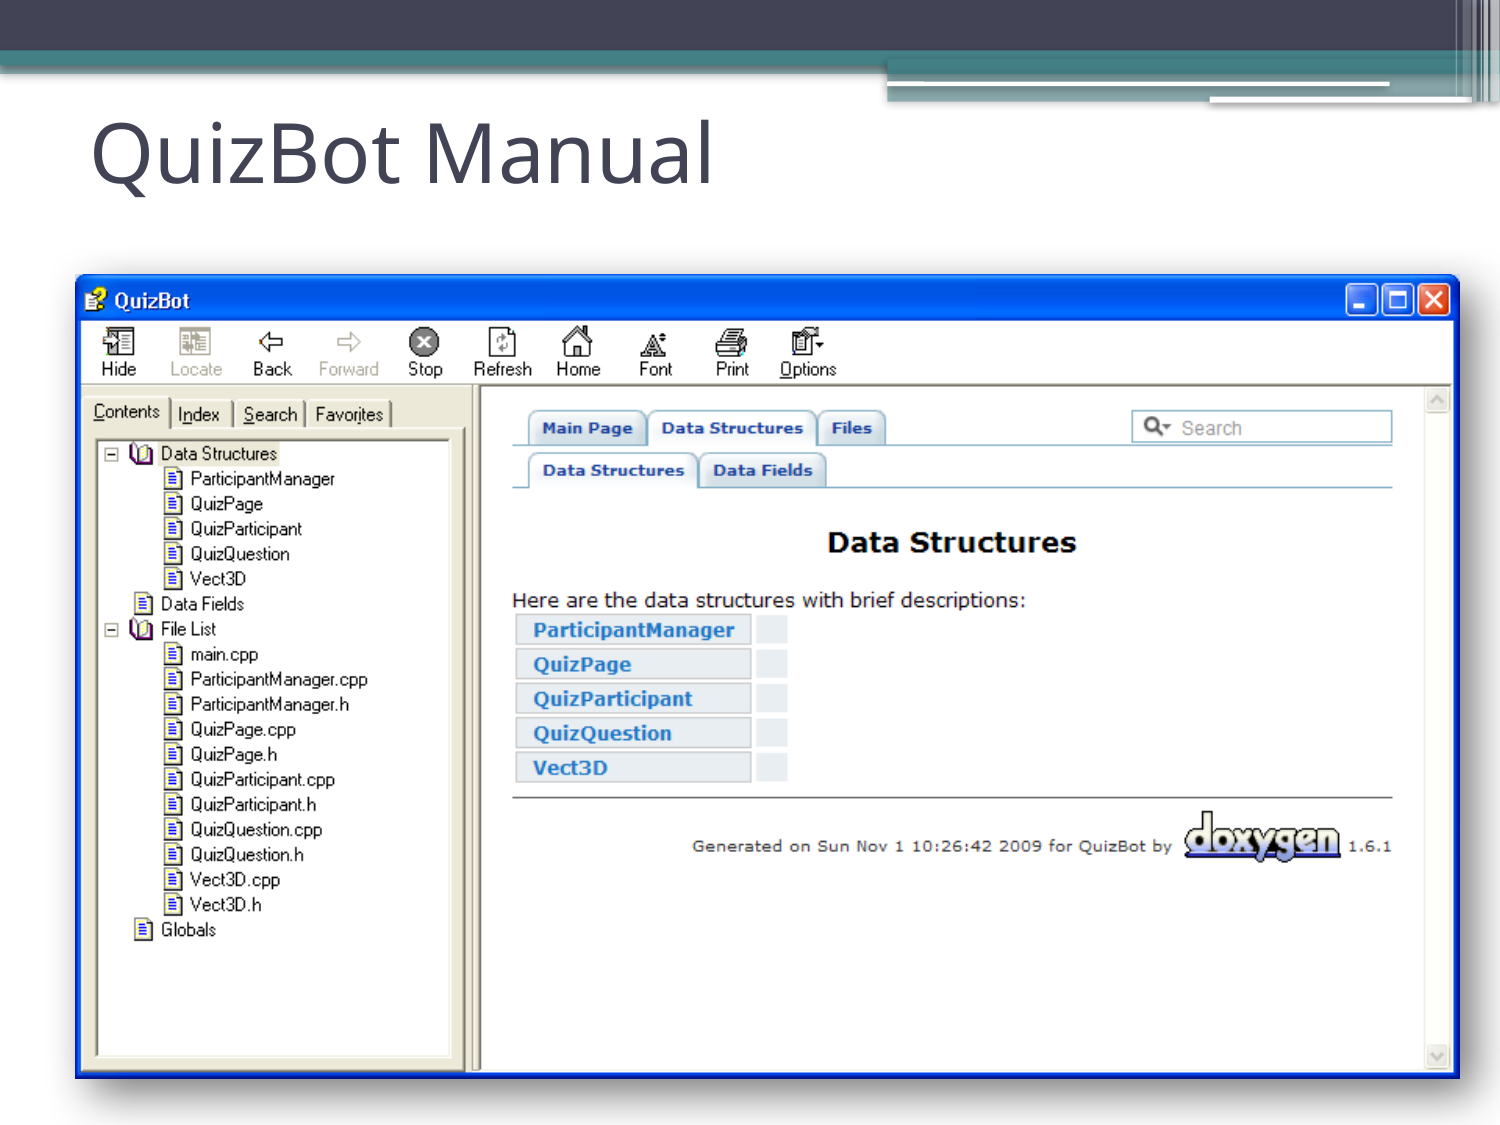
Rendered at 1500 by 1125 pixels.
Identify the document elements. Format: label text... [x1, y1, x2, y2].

title QuizBot Manual [75, 62, 1425, 238]
picture [74, 274, 1460, 1079]
